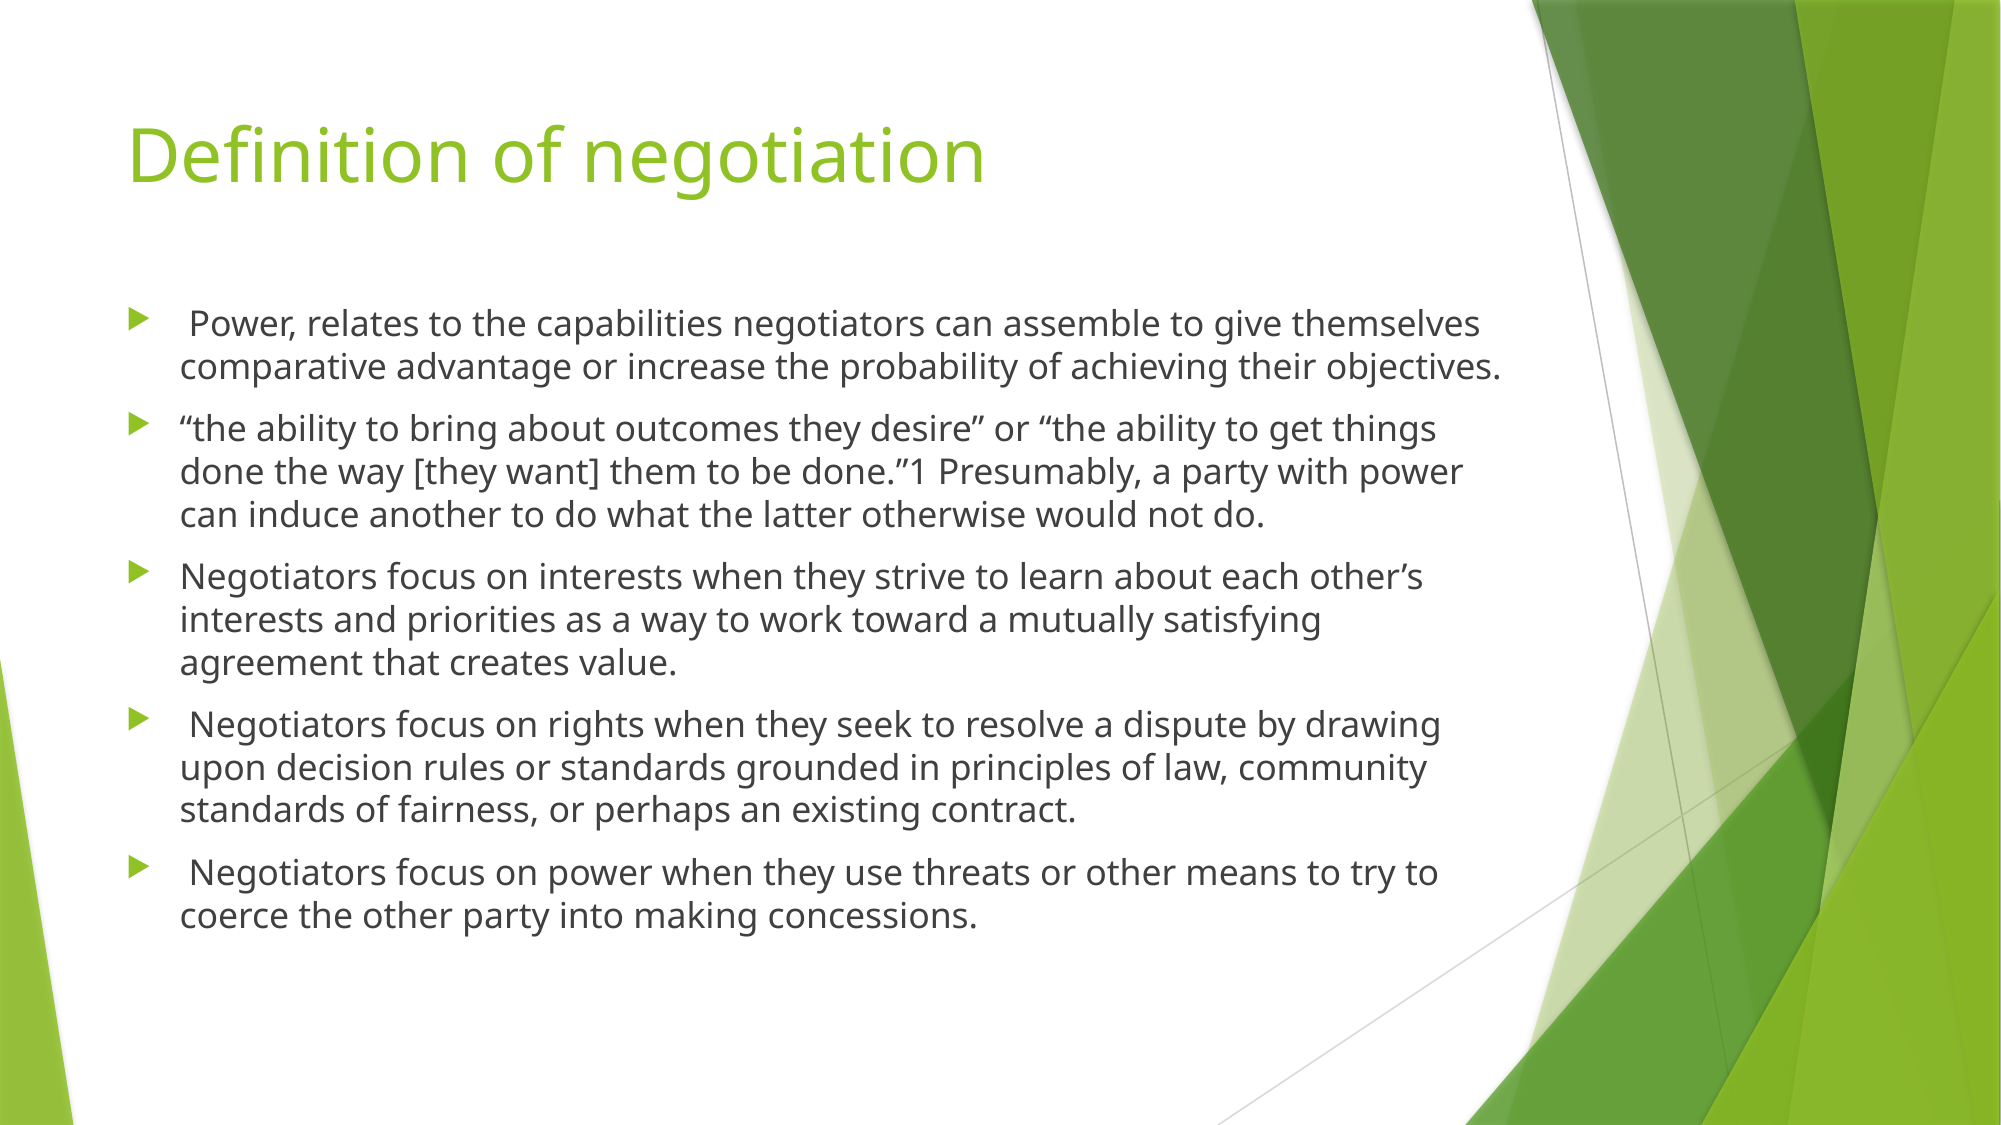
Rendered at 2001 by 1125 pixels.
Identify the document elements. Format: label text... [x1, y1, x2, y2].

title Definition of negotiation [111, 99, 1522, 243]
list Power, relates to the capabilities negotiators can assemble to give themselves comparative advantage or increase the probability of achieving their objectives. “the ability to bring about outcomes they desire” or “the ability to get things done the way [they want] them to be done.”1 Presumably, a party with power can induce another to do what the latter otherwise would not do. Negotiators focus on interests when they strive to learn about each other’s interests and priorities as a way to work toward a mutually satisfying agreement that creates value. Negotiators focus on rights when they seek to resolve a dispute by drawing upon decision rules or standards grounded in principles of law, community standards of fairness, or perhaps an existing contract. Negotiators focus on power when they use threats or other means to try to coerce the other party into making concessions. [111, 293, 1522, 991]
